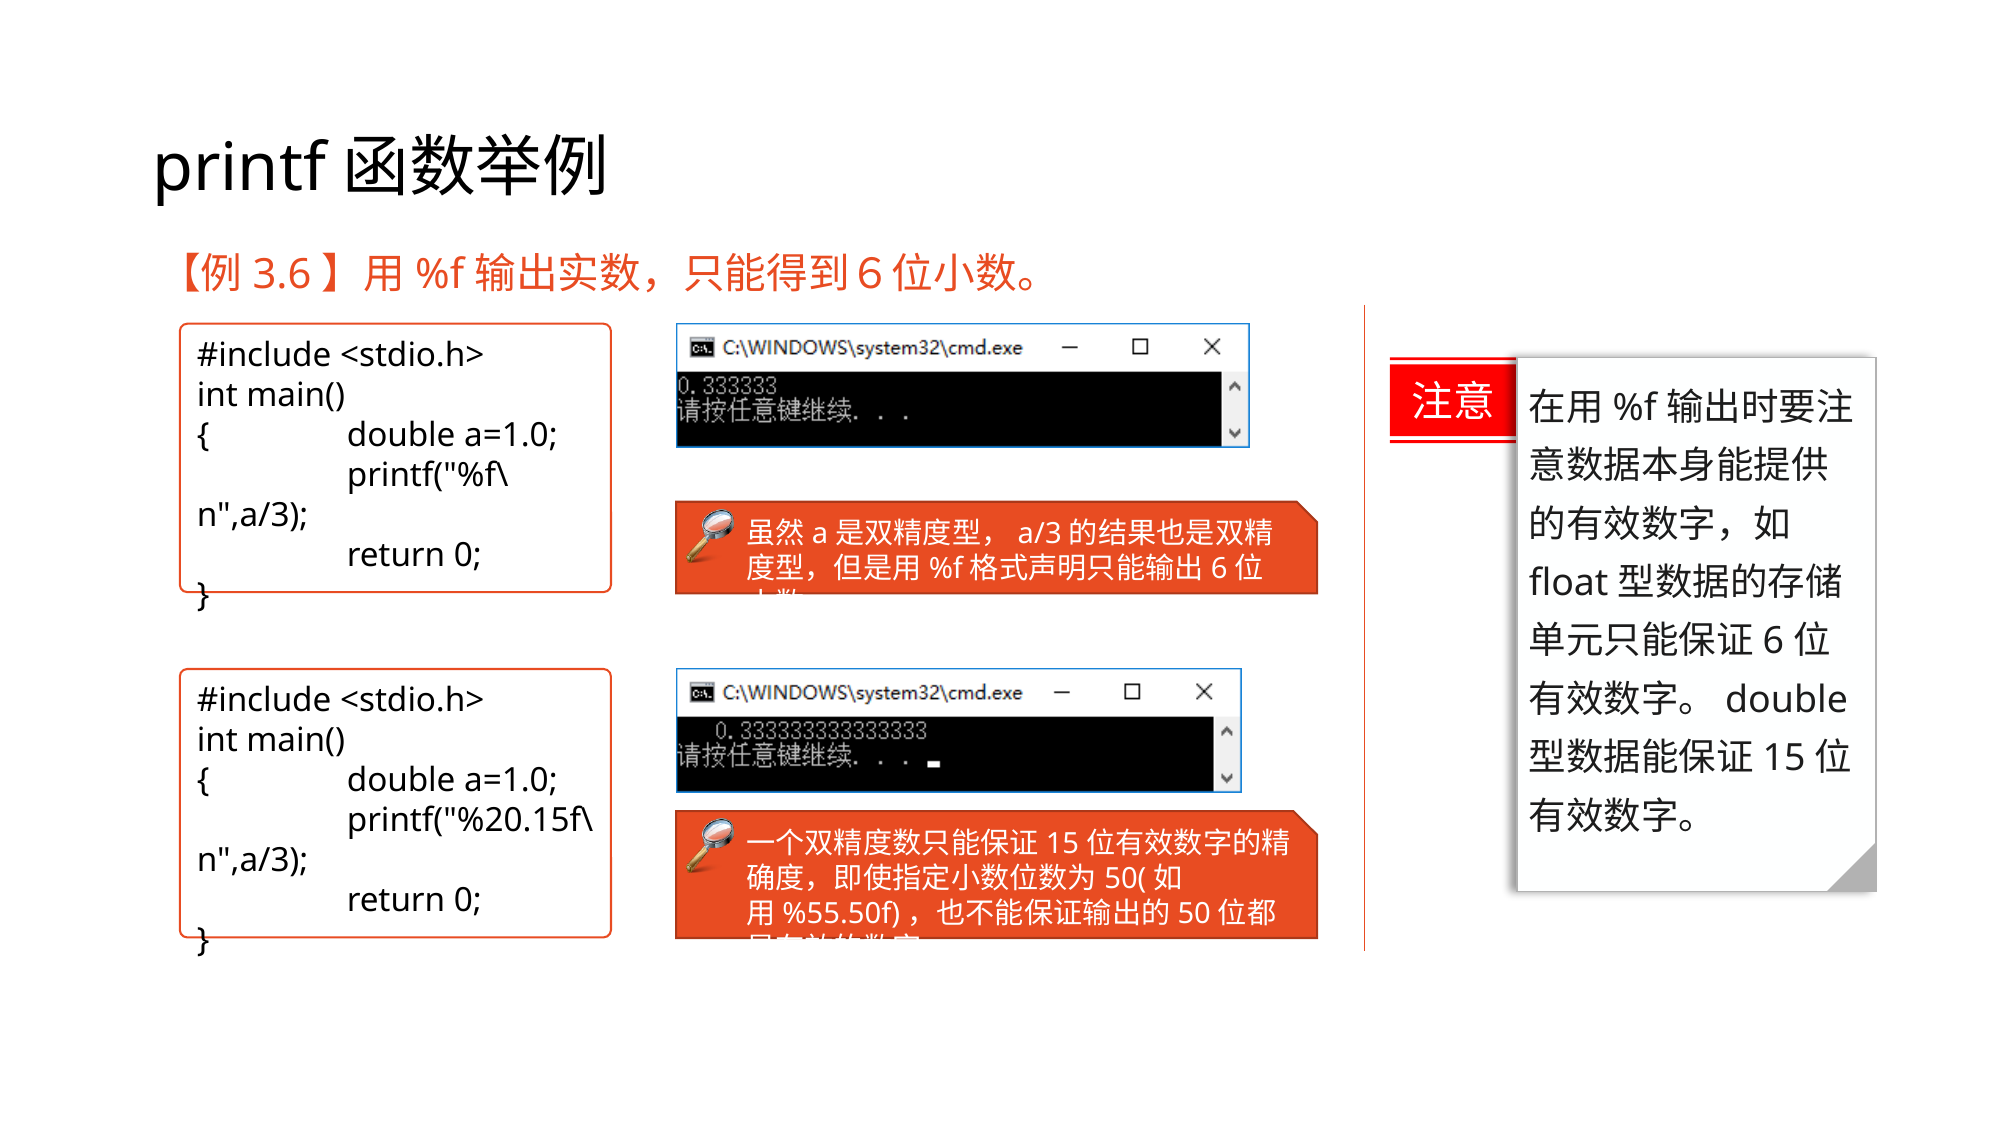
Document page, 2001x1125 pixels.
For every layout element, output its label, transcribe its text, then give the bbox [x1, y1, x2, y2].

list 【例3.6】用%f输出实数，只能得到６位小数。 [144, 228, 1738, 326]
text_box 在用%f输出时要注意数据本身能提供的有效数字，如float型数据的存储单元只能保证6位有效数字。double型数据能保证15位有效数字。 [1516, 356, 1877, 893]
text_box 注意 [1389, 363, 1504, 437]
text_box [676, 811, 1318, 939]
text_box 注意 [1389, 439, 1504, 444]
title printf函数举例 [137, 59, 1863, 278]
text_box 注意 [1389, 356, 1505, 361]
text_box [676, 501, 1318, 594]
picture [676, 323, 1250, 448]
text_box [1823, 839, 1877, 893]
text_box #include <stdio.h> int main() { double a=1.0; printf("%20.15f\n",a/3); return 0; } [178, 667, 613, 939]
picture [676, 668, 1242, 793]
text_box #include <stdio.h> int main() { double a=1.0; printf("%f\n",a/3); return 0; } [178, 322, 613, 594]
